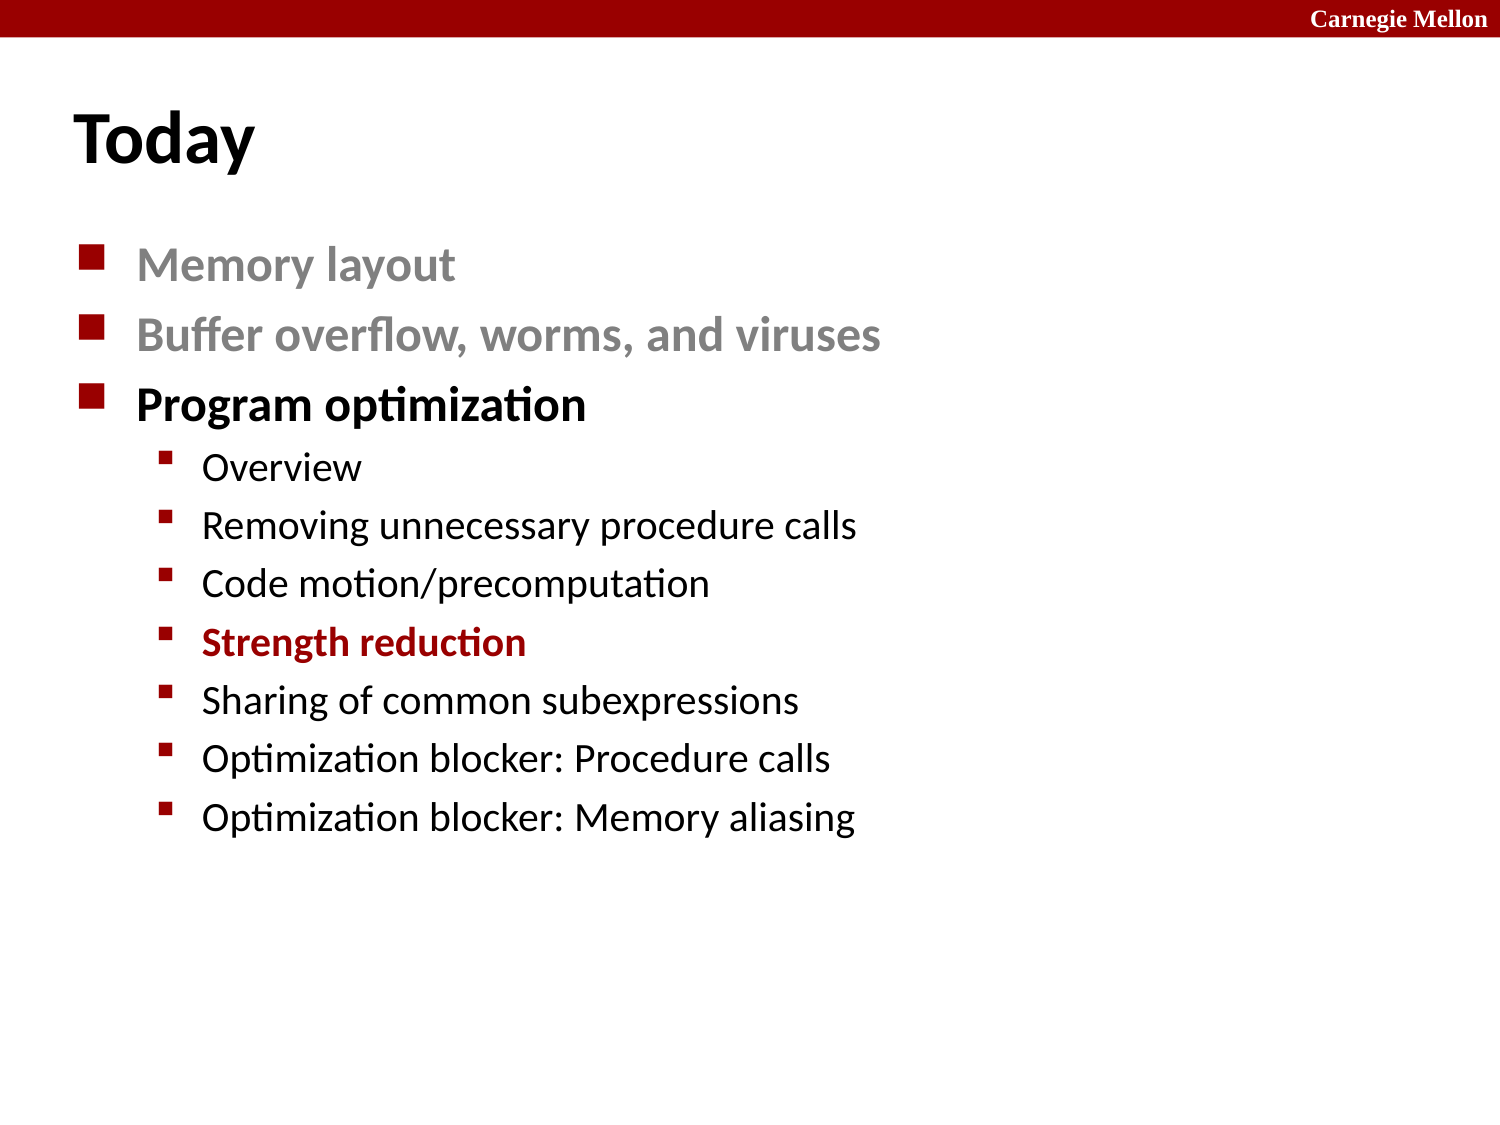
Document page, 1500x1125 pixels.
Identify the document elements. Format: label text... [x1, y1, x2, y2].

list Memory layout Buffer overflow, worms, and viruses Program optimization Overview Removing unnecessary procedure calls Code motion/precomputation Strength reduction Sharing of common subexpressions Optimization blocker: Procedure calls Optimization blocker: Memory aliasing [64, 223, 1361, 1040]
title Today [58, 71, 1305, 197]
